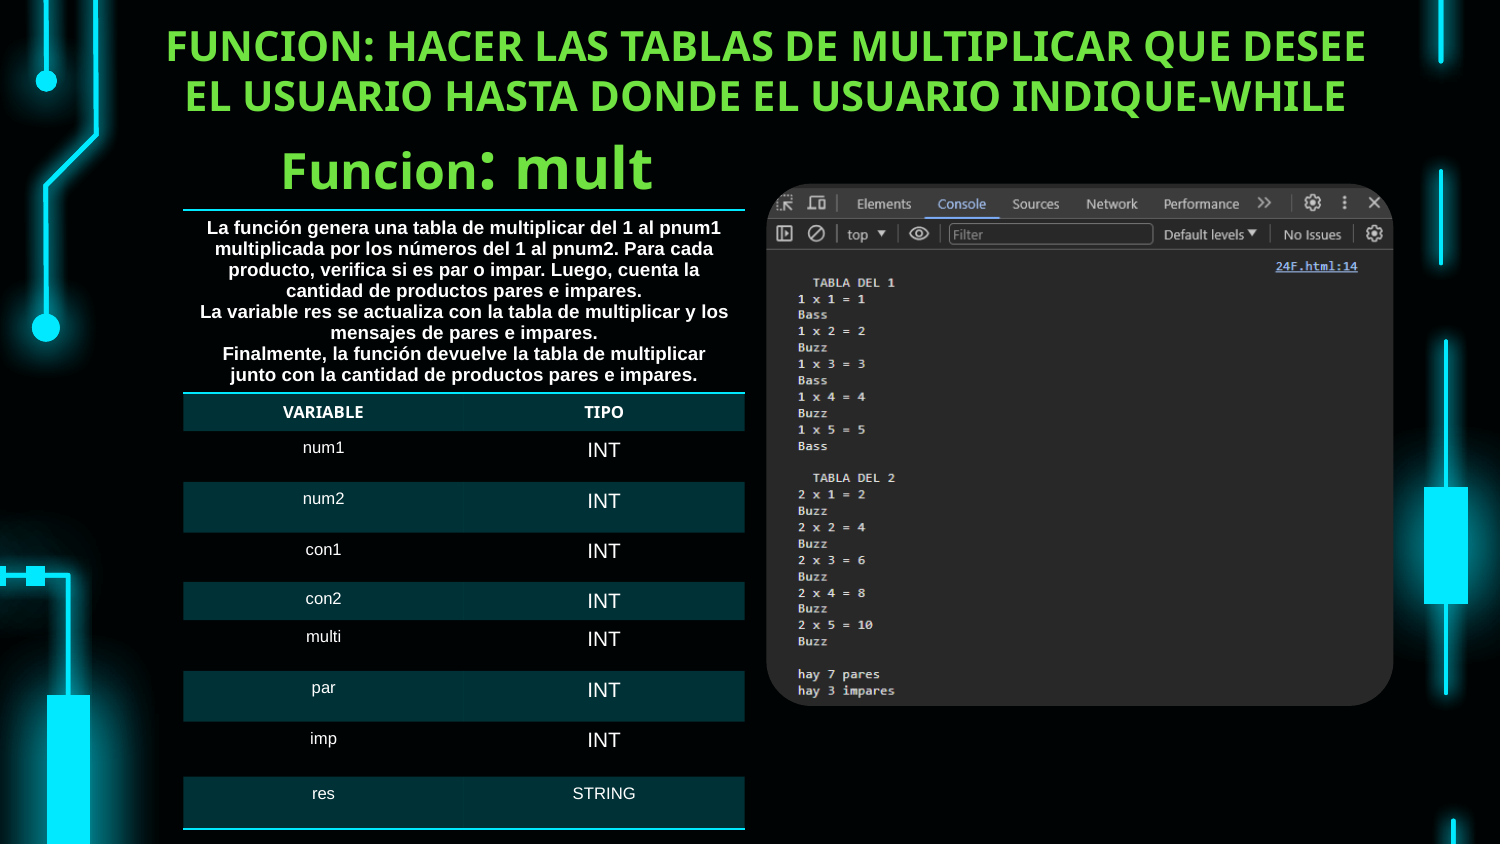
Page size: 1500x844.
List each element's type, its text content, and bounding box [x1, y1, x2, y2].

table_cell par [183, 671, 464, 722]
table_cell con2 [183, 582, 464, 620]
text_box Funcion: mult [0, 123, 1108, 202]
table_cell res [183, 777, 464, 828]
table_cell num1 [183, 431, 464, 482]
table_cell INT [464, 582, 745, 620]
title FUNCION: HACER LAS TABLAS DE MULTIPLICAR QUE DESEE EL USUARIO HASTA DONDE EL USUARIO INDIQUE-WHILE [132, 30, 1399, 109]
table_cell con1 [183, 533, 464, 582]
table_cell INT [464, 620, 745, 671]
table_cell multi [183, 620, 464, 671]
table_cell INT [464, 482, 745, 533]
table_cell VARIABLE [183, 394, 464, 431]
table_cell num2 [183, 482, 464, 533]
table_cell INT [464, 671, 745, 722]
table_cell STRING [464, 777, 745, 828]
table_cell imp [183, 722, 464, 777]
table_cell INT [464, 533, 745, 582]
table_header La función genera una tabla de multiplicar del 1 al pnum1 multiplicada por los números del 1 al pnum2. Para cada producto, verifica si es par o impar. Luego, cuenta la cantidad de productos pares e impares. La variable res se actualiza con la tabla de multiplicar y los mensajes de pares e impares. Finalmente, la función devuelve la tabla de multiplicar junto con la cantidad de productos pares e impares. [183, 211, 745, 392]
table_cell TIPO [464, 394, 745, 431]
table_cell INT [464, 722, 745, 777]
table_cell INT [464, 431, 745, 482]
picture [766, 183, 1394, 707]
